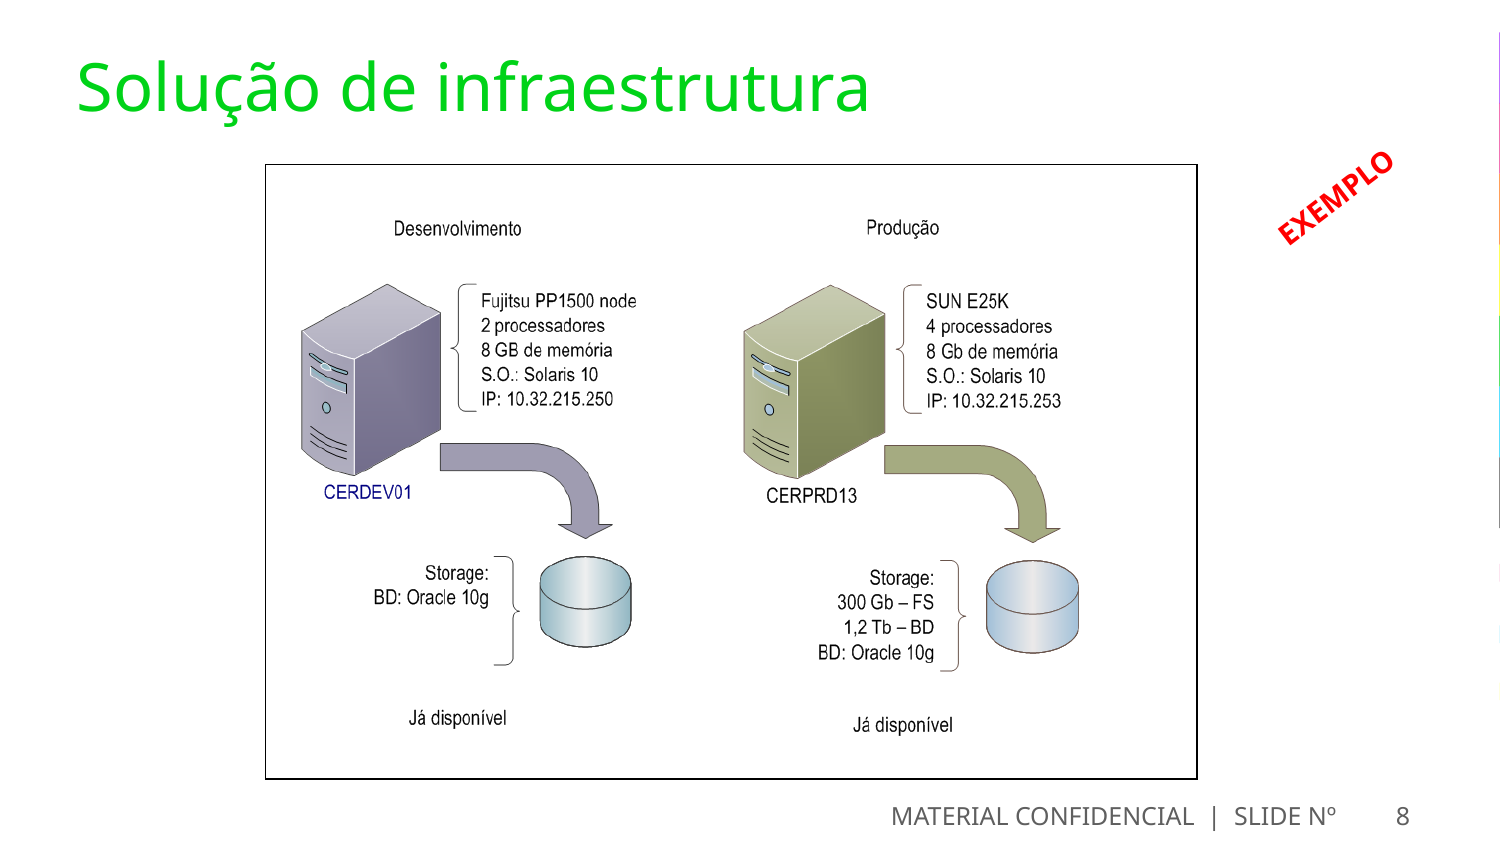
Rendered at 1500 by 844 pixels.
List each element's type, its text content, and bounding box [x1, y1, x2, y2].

slide_number 8 [1352, 799, 1425, 836]
footer MATERIAL CONFIDENCIAL | SLIDE Nº [75, 799, 1352, 836]
text_box EXEMPLO [1198, 83, 1473, 310]
picture [300, 213, 636, 730]
text_box [265, 164, 1197, 779]
picture [743, 212, 1080, 738]
title Solução de infraestrutura [76, 45, 1424, 162]
